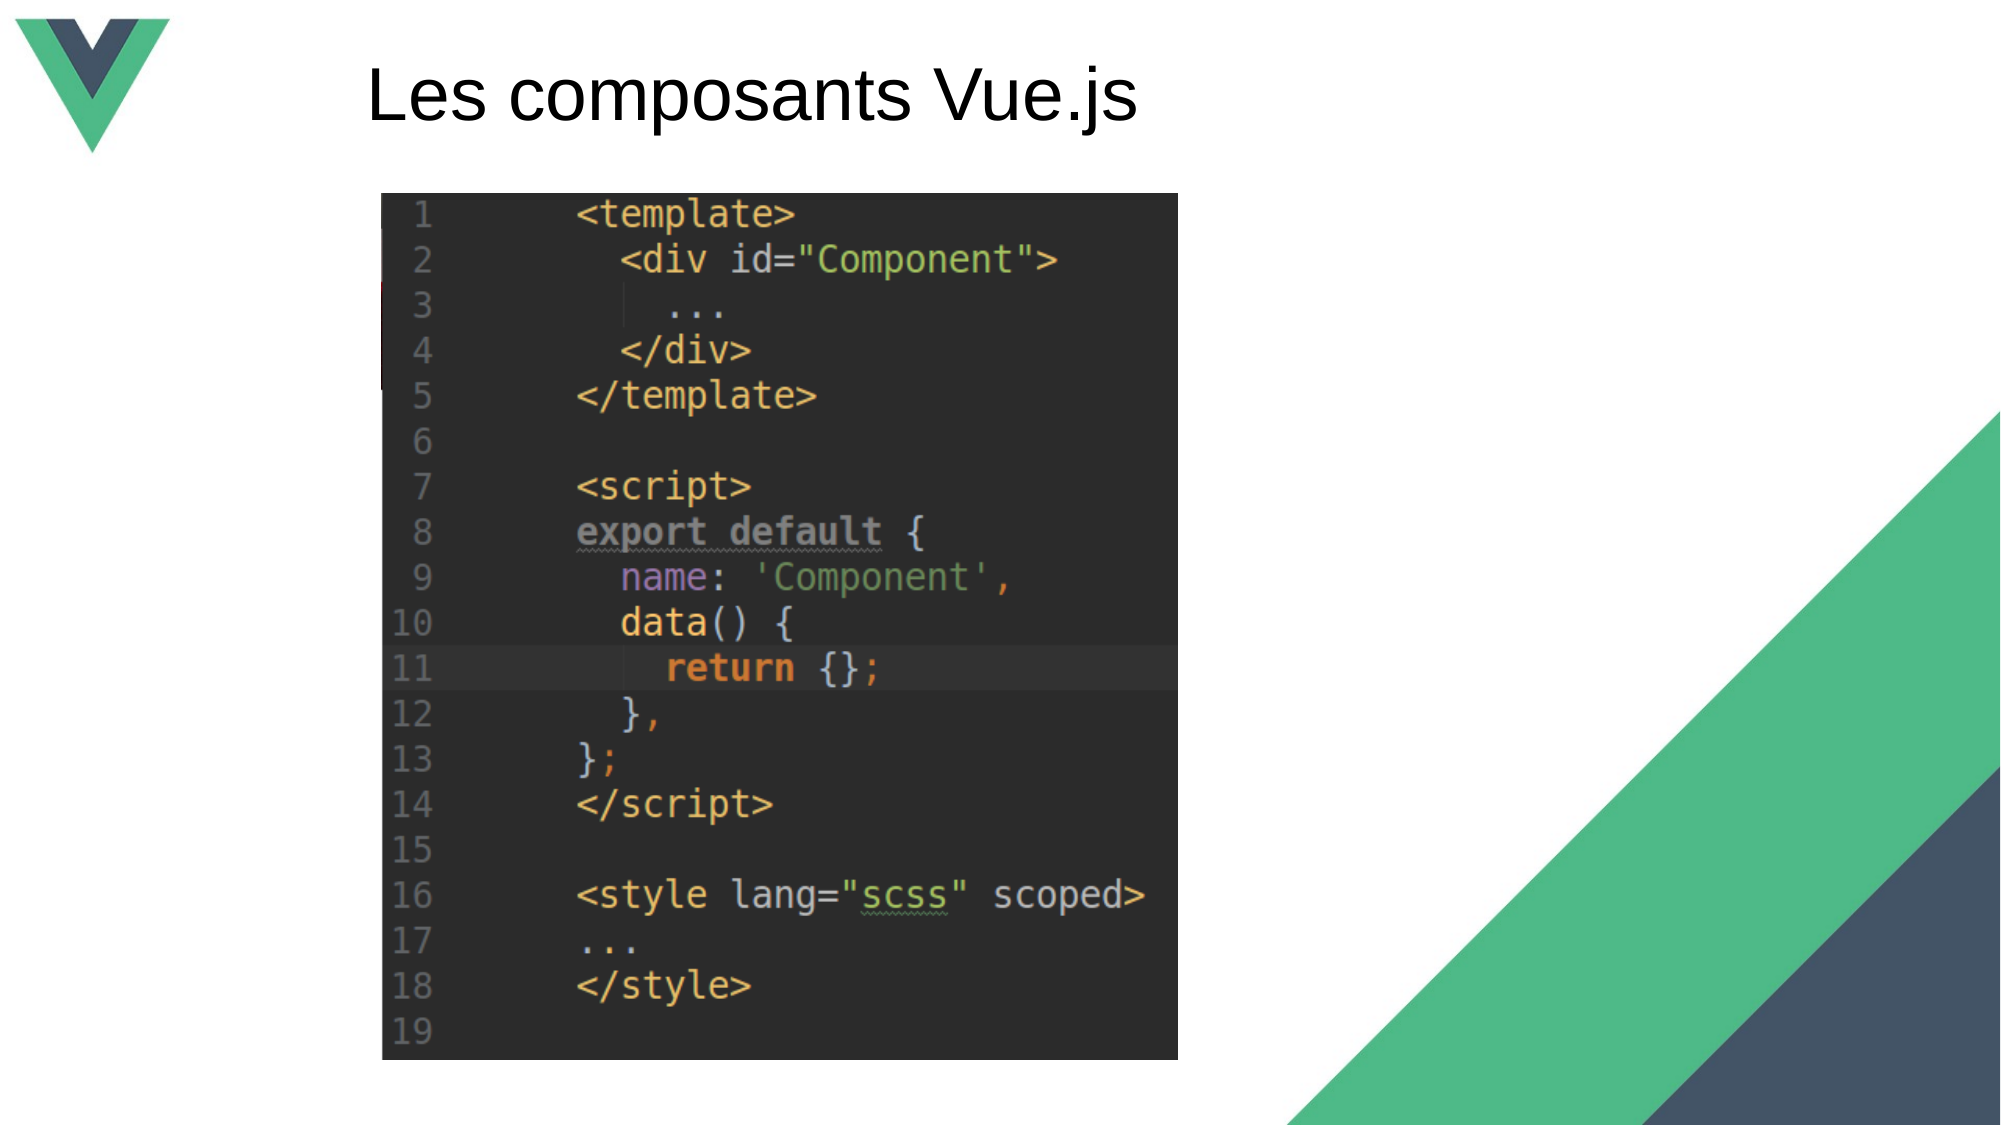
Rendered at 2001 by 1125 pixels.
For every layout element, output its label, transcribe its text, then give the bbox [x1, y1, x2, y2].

text_box Les composants Vue.js [351, 37, 1155, 143]
picture [0, 0, 2001, 1125]
